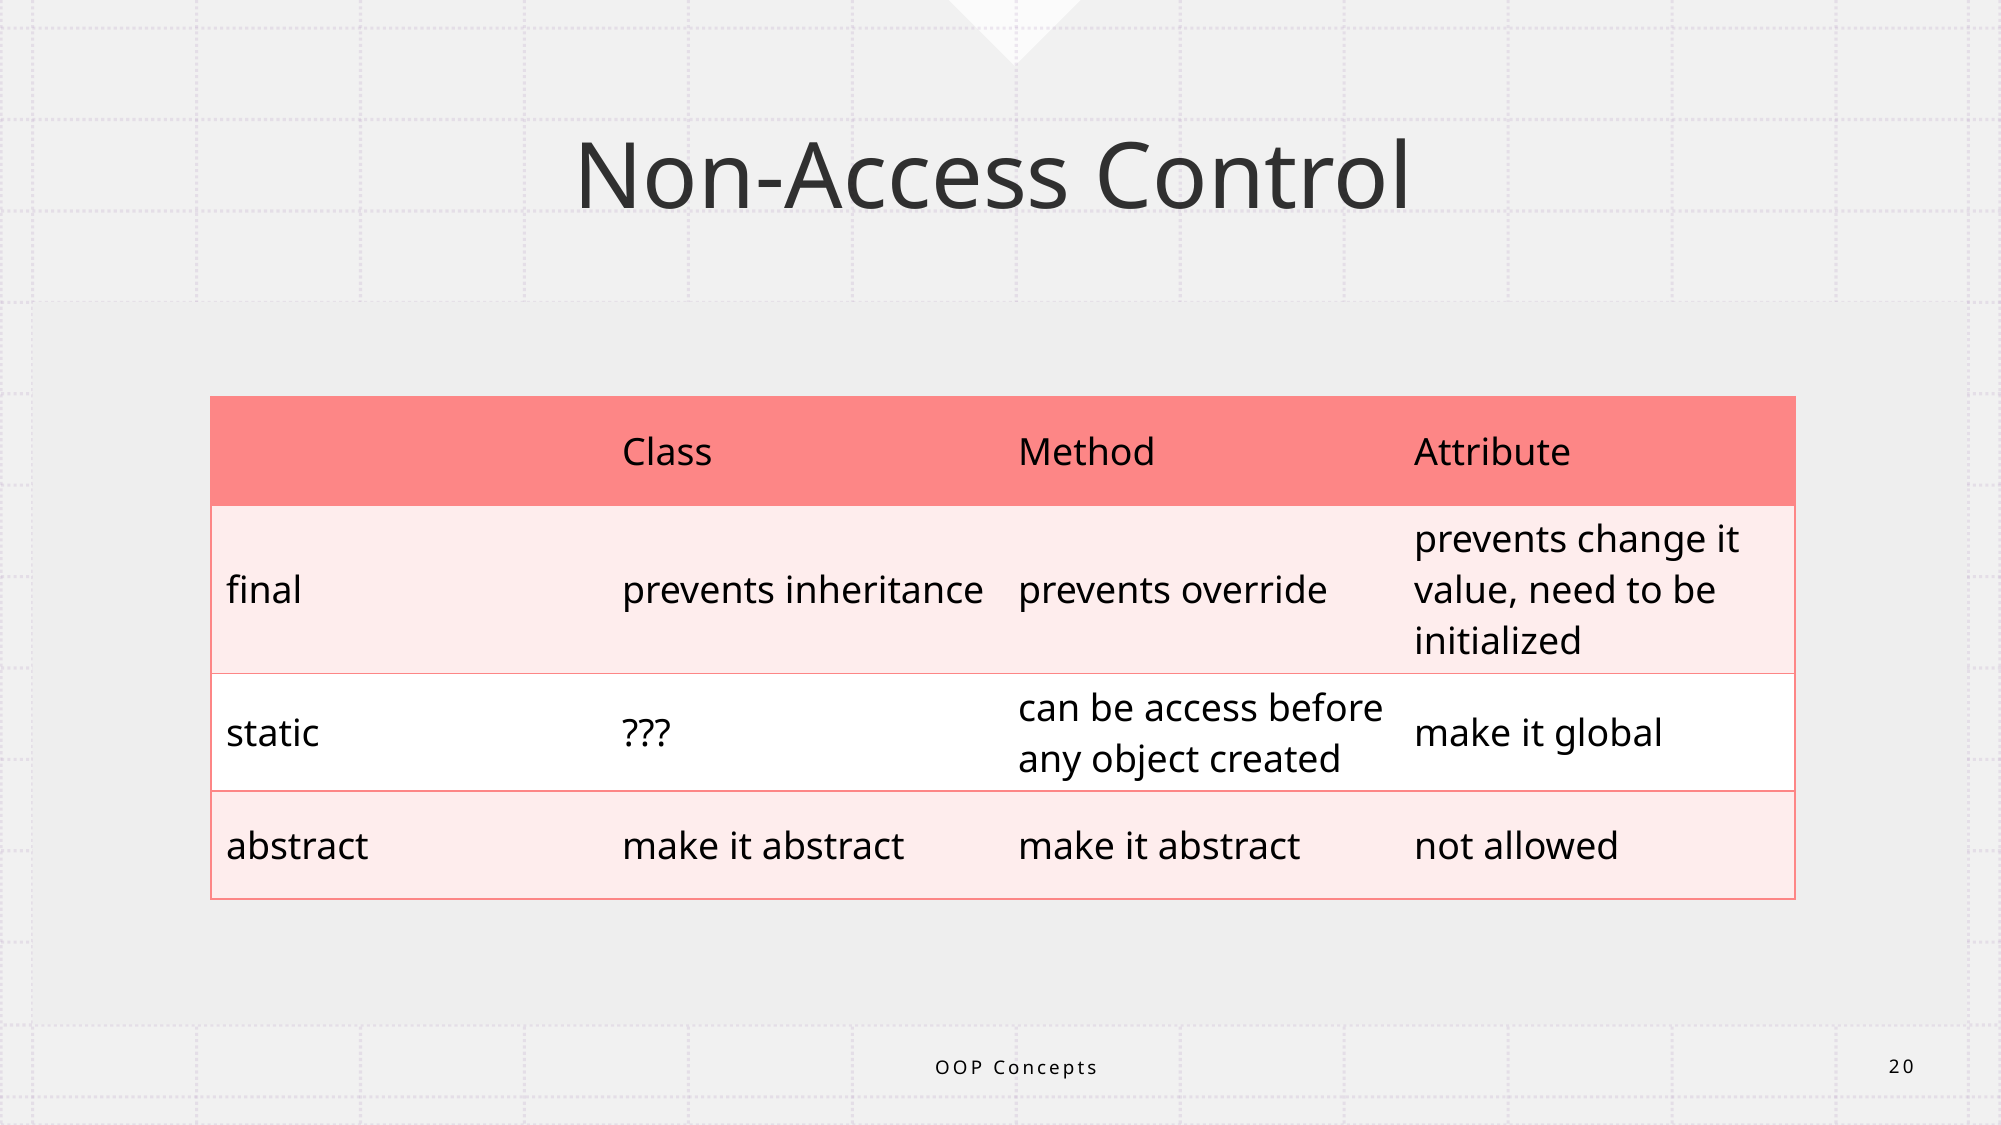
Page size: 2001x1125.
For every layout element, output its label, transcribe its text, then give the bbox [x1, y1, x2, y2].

table_cell final [212, 506, 607, 673]
table_cell ??? [607, 674, 1003, 790]
table_cell static [212, 674, 607, 790]
table_header Method [1003, 398, 1399, 505]
table_cell prevents inheritance [607, 506, 1003, 673]
table_header Attribute [1399, 398, 1794, 505]
table_header Class [607, 398, 1003, 505]
table_cell not allowed [1399, 792, 1794, 898]
table_cell abstract [212, 792, 607, 898]
title Non-Access Control [50, 55, 1937, 302]
table_cell make it abstract [607, 792, 1003, 898]
table_cell prevents change it value, need to be initialized [1399, 506, 1794, 673]
footer OOP Concepts [689, 1036, 1343, 1097]
table_cell prevents override [1003, 506, 1399, 673]
table_cell make it global [1399, 674, 1794, 790]
table_cell can be access before any object created [1003, 674, 1399, 790]
slide_number 20 [1835, 1037, 1967, 1098]
table_header [212, 398, 607, 505]
table_cell make it abstract [1003, 792, 1399, 898]
